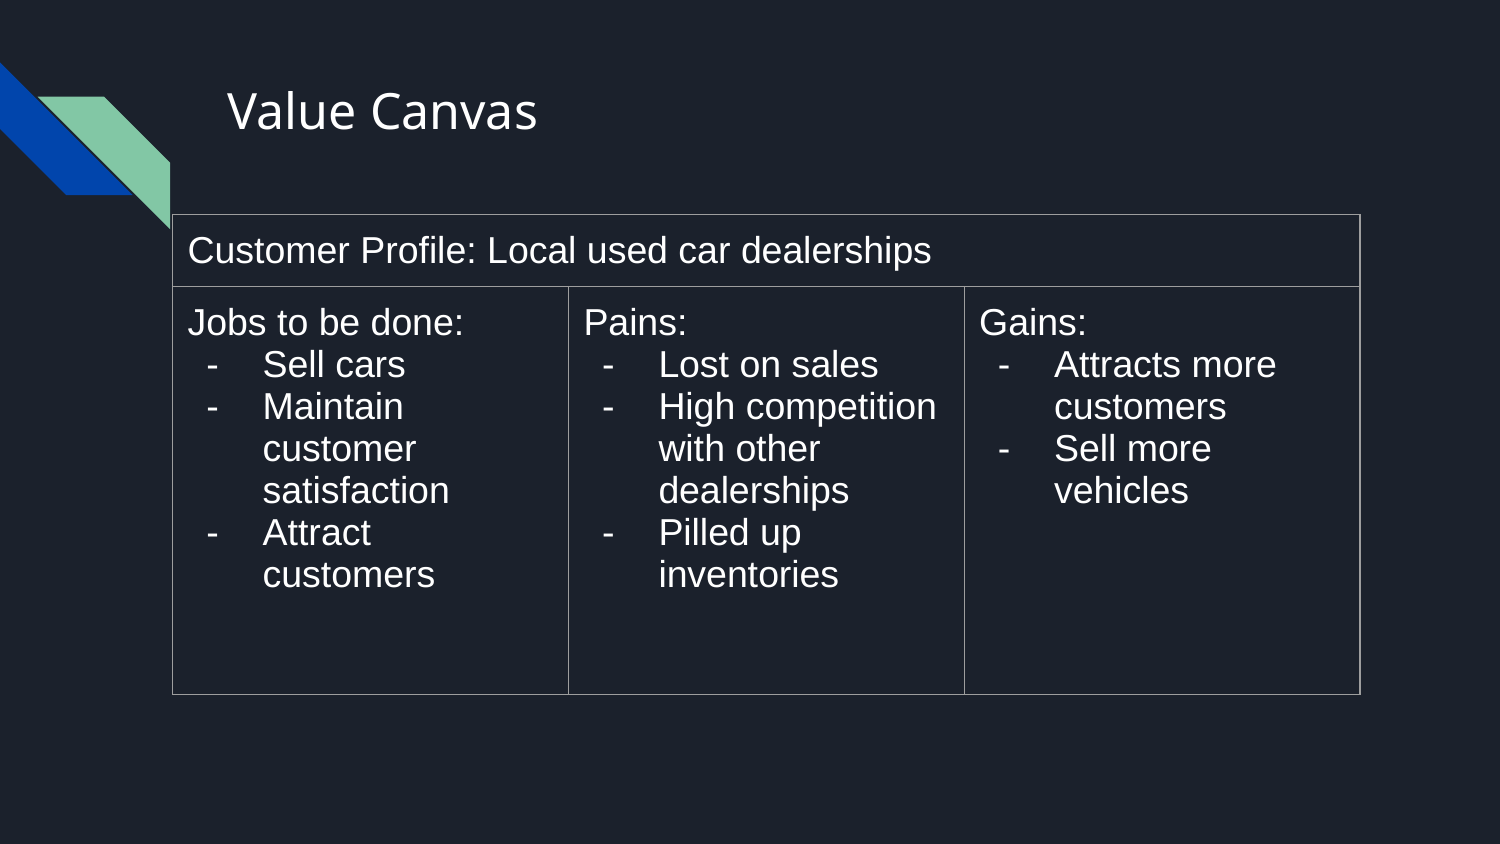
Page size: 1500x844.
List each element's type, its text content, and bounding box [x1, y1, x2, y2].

table_cell Pains: Lost on sales High competition with other dealerships Pilled up inventories [569, 287, 964, 694]
table_header Customer Profile: Local used car dealerships [173, 215, 1359, 286]
table_cell Gains: Attracts more customers Sell more vehicles [965, 287, 1359, 694]
table_cell Jobs to be done: Sell cars Maintain customer satisfaction Attract customers [173, 287, 568, 694]
title Value Canvas [212, 64, 1368, 215]
